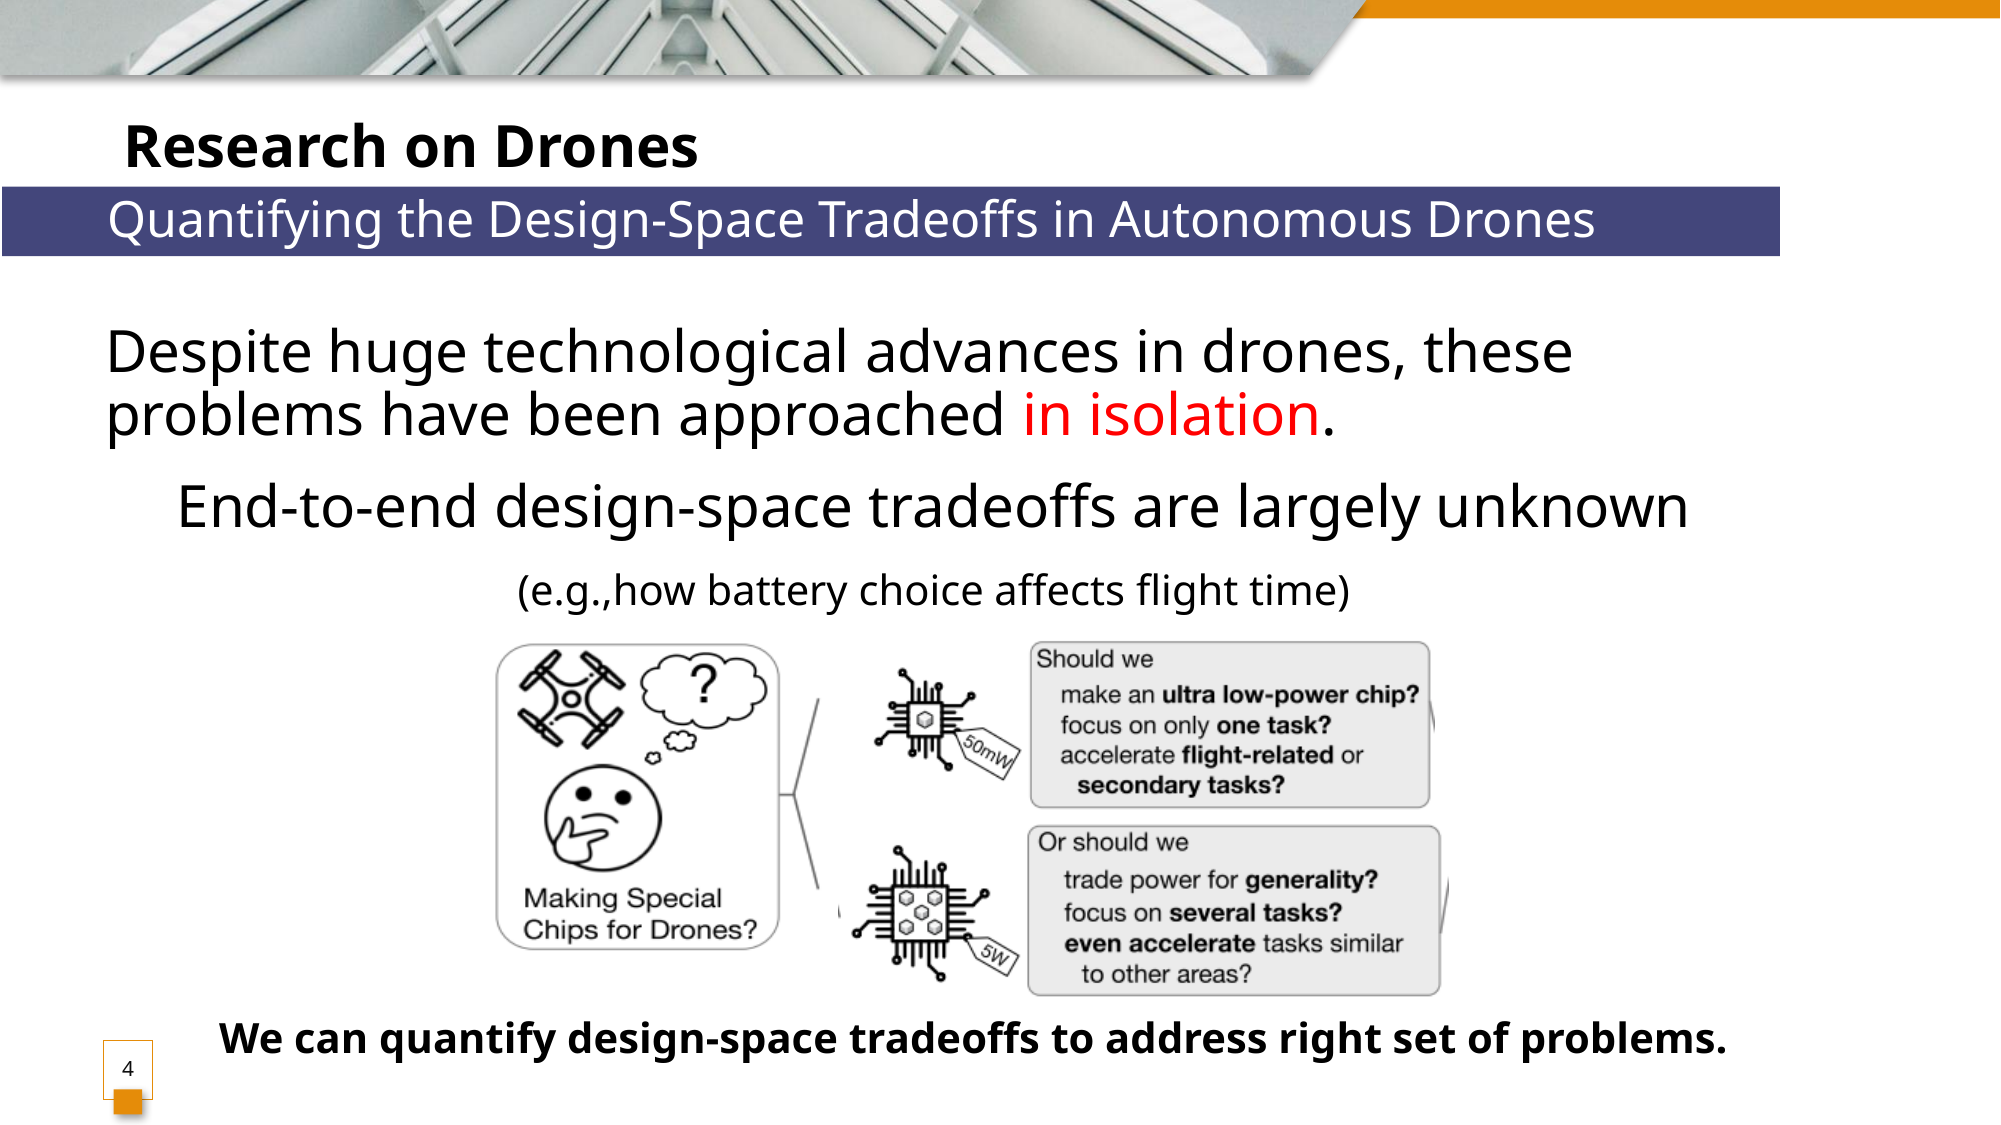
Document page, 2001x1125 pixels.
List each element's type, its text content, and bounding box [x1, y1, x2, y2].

picture [838, 618, 1449, 1010]
list Despite huge technological advances in drones, these problems have been approached in isolation. End-to-end design-space tradeoffs are largely unknown (e.g.,how battery choice affects flight time) [90, 314, 1778, 1038]
picture [0, 0, 1367, 76]
list Quantifying the Design-Space Tradeoffs in Autonomous Drones [2, 186, 1780, 257]
picture [447, 618, 830, 969]
text_box Research on Drones [109, 102, 715, 187]
text_box We can quantify design-space tradeoffs to address right set of problems. [204, 1004, 1796, 1070]
text_box [113, 1089, 143, 1115]
slide_number 4 [103, 1040, 153, 1100]
